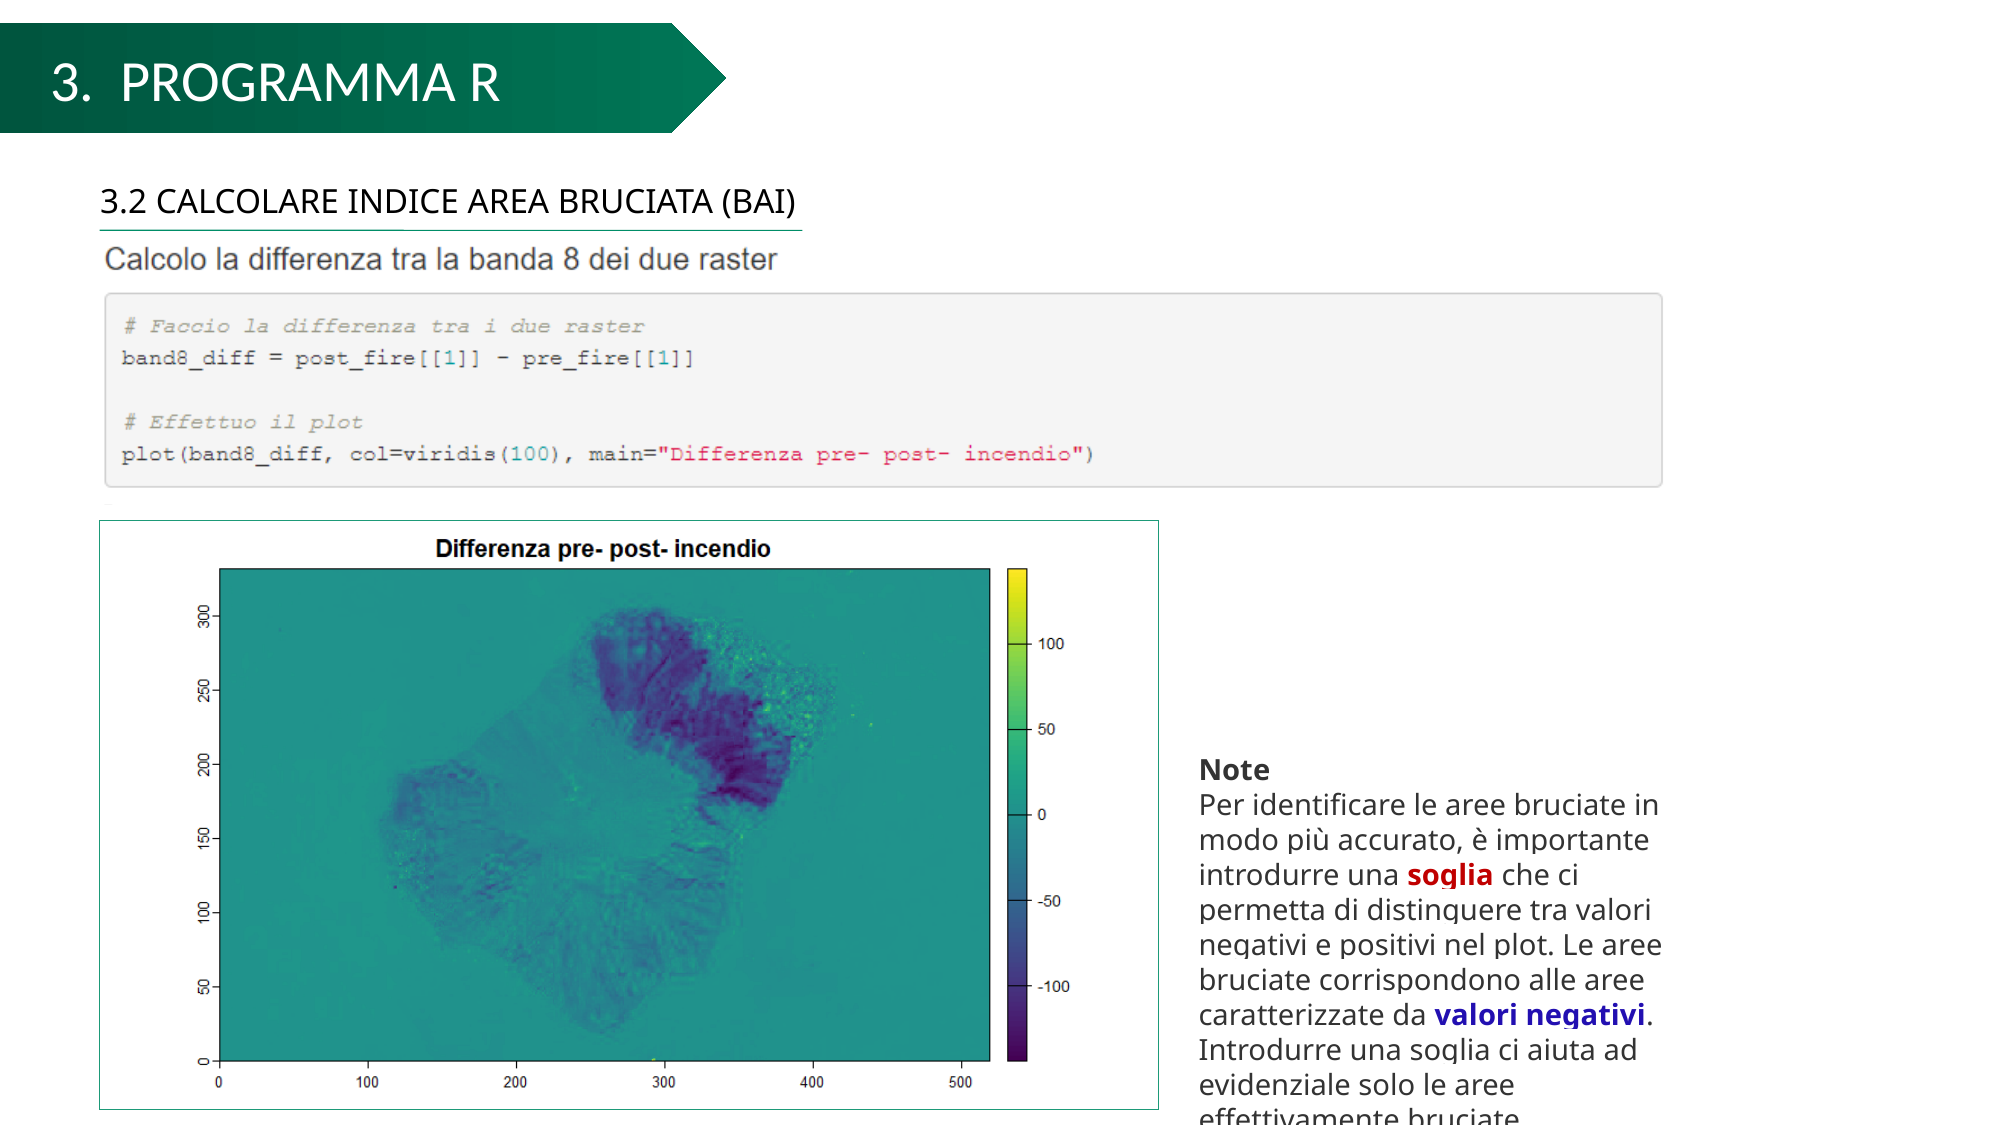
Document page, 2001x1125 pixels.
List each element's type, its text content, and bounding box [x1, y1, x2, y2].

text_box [99, 520, 1723, 1113]
text_box 3. PROGRAMMA R [0, 22, 726, 134]
picture [85, 232, 1692, 505]
text_box 3.2 CALCOLARE INDICE AREA BRUCIATA (BAI) [85, 172, 1410, 228]
